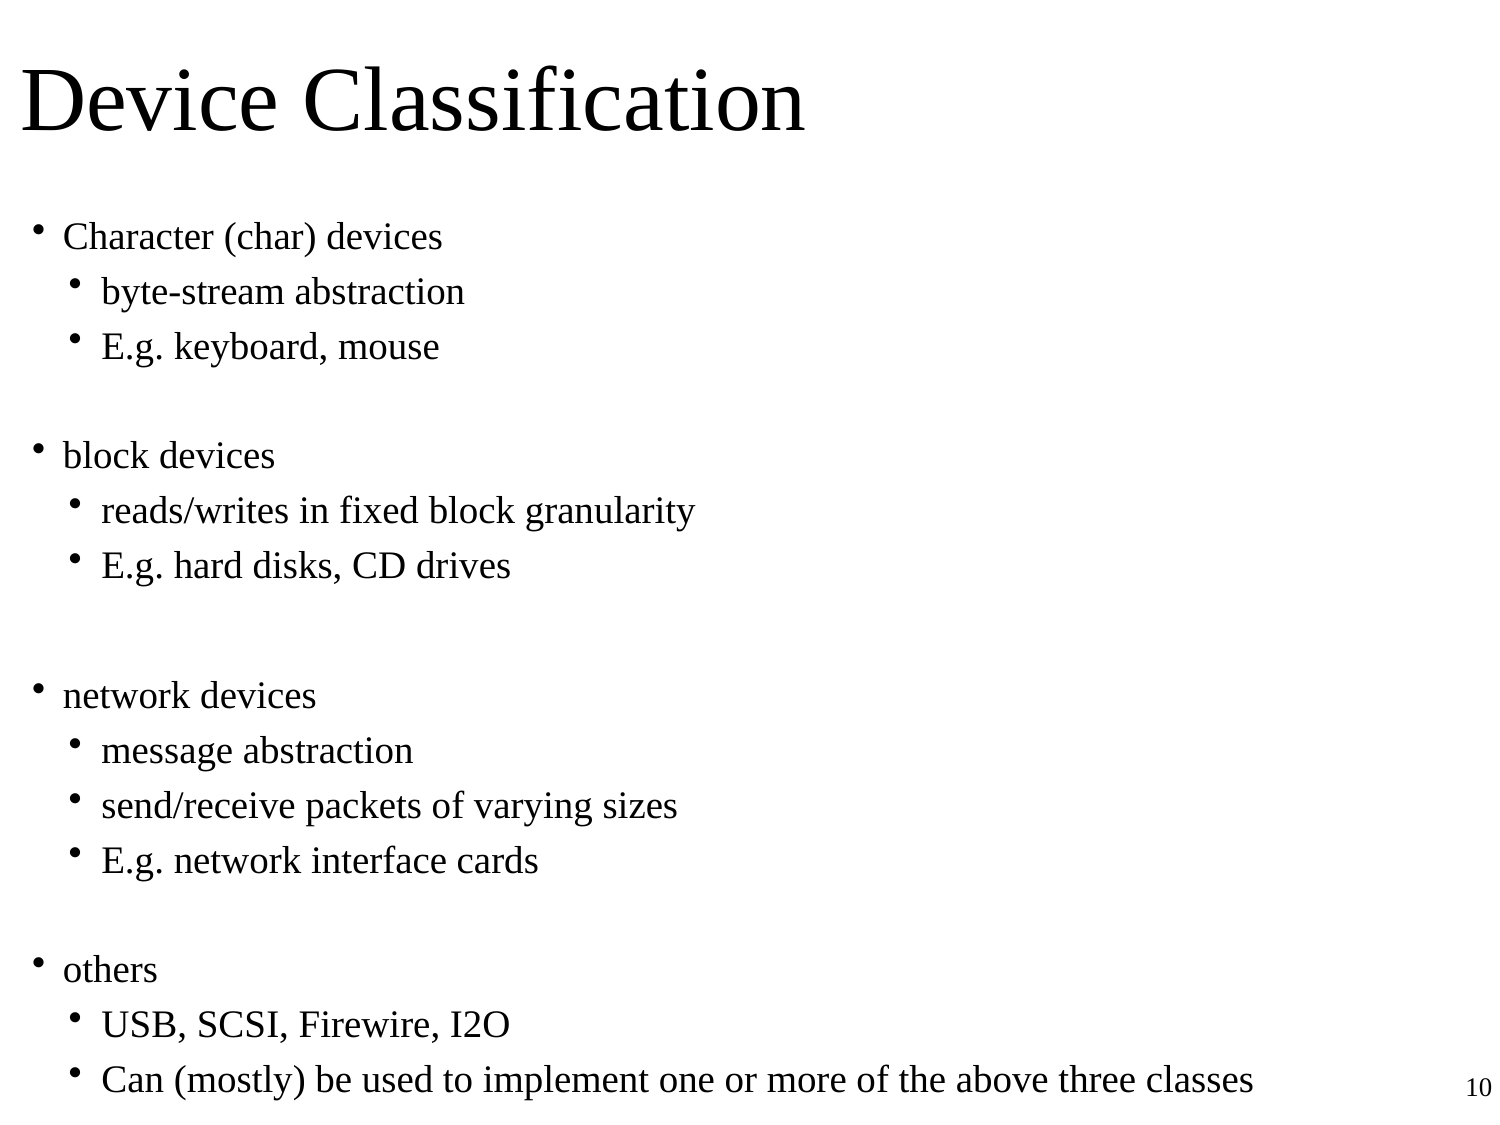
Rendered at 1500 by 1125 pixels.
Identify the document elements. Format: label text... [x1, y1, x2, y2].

list Character (char) devices byte-stream abstraction E.g. keyboard, mouse block devices reads/writes in fixed block granularity E.g. hard disks, CD drives network devices message abstraction send/receive packets of varying sizes E.g. network interface cards others USB, SCSI, Firewire, I2O Can (mostly) be used to implement one or more of the above three classes [23, 202, 1388, 1116]
slide_number 10 [1422, 1061, 1500, 1111]
title Device Classification [11, 0, 1489, 188]
